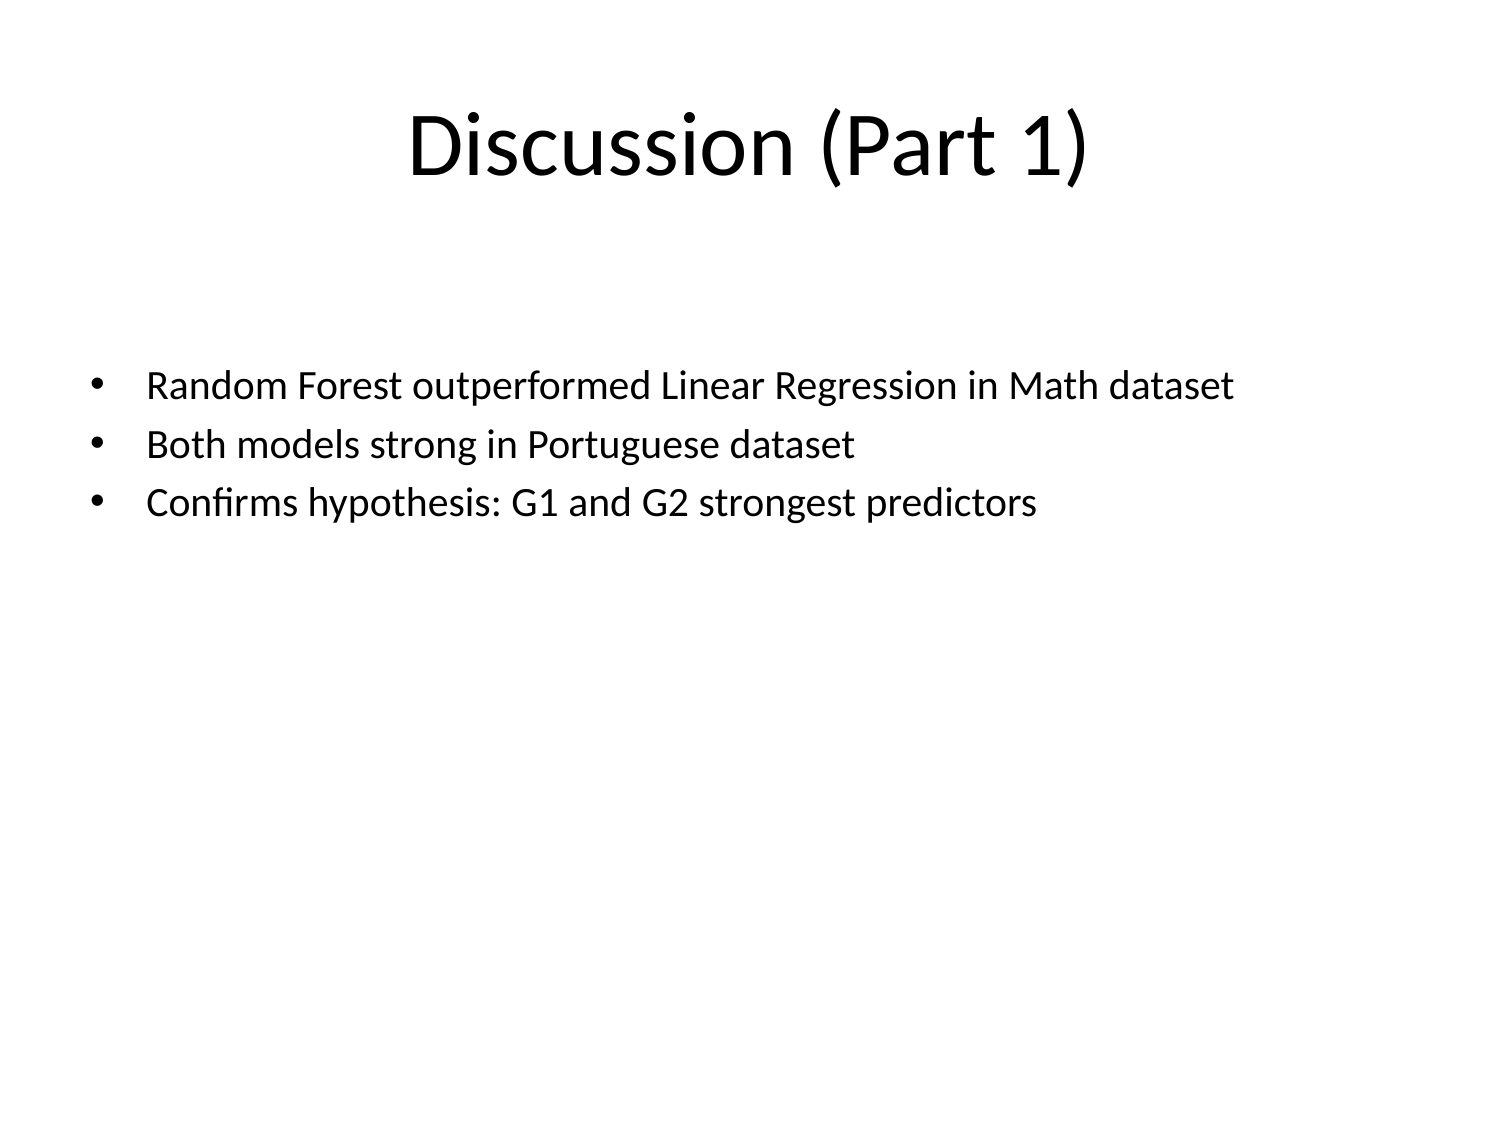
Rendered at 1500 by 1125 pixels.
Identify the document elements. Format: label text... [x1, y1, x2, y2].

title Discussion (Part 1) [75, 45, 1425, 233]
list Random Forest outperformed Linear Regression in Math dataset Both models strong in Portuguese dataset Confirms hypothesis: G1 and G2 strongest predictors [75, 262, 1425, 1005]
